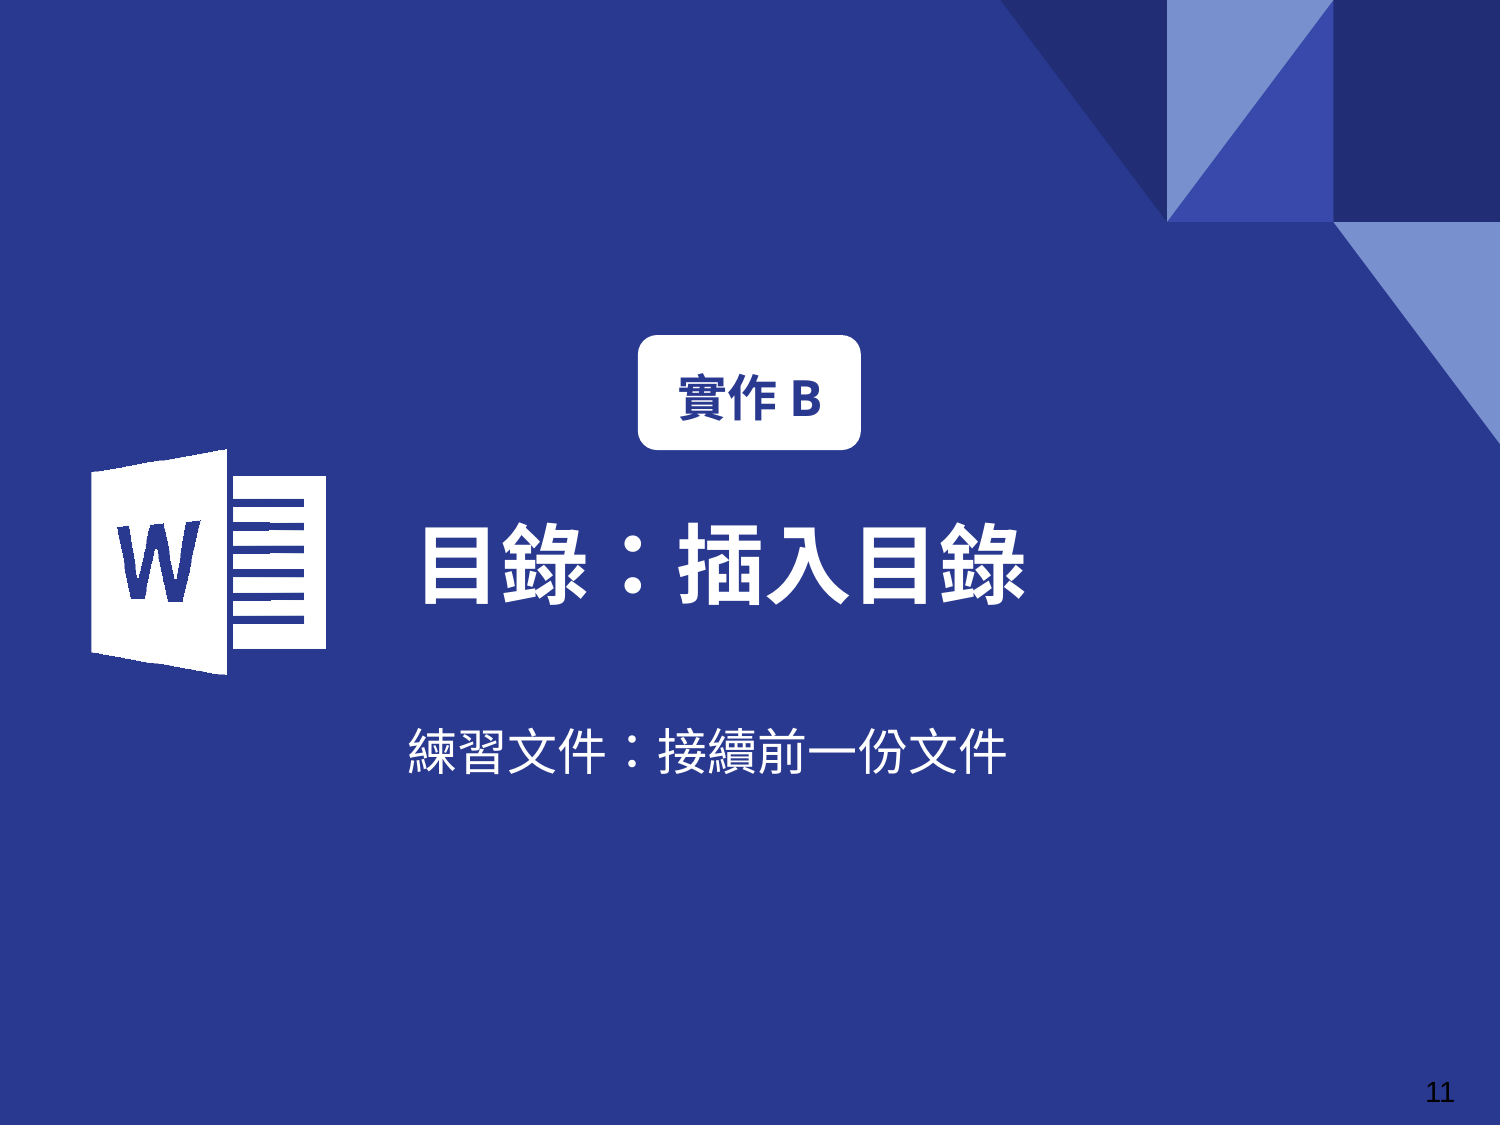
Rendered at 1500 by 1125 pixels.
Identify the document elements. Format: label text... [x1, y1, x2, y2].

text_box [637, 335, 861, 451]
subtitle 實作B [660, 345, 840, 439]
slide_number ‹#› [1410, 1056, 1500, 1125]
title 目錄：插入目錄 [398, 470, 1447, 655]
picture [91, 449, 326, 675]
subtitle 練習文件：接續前一份文件 [393, 675, 1447, 849]
